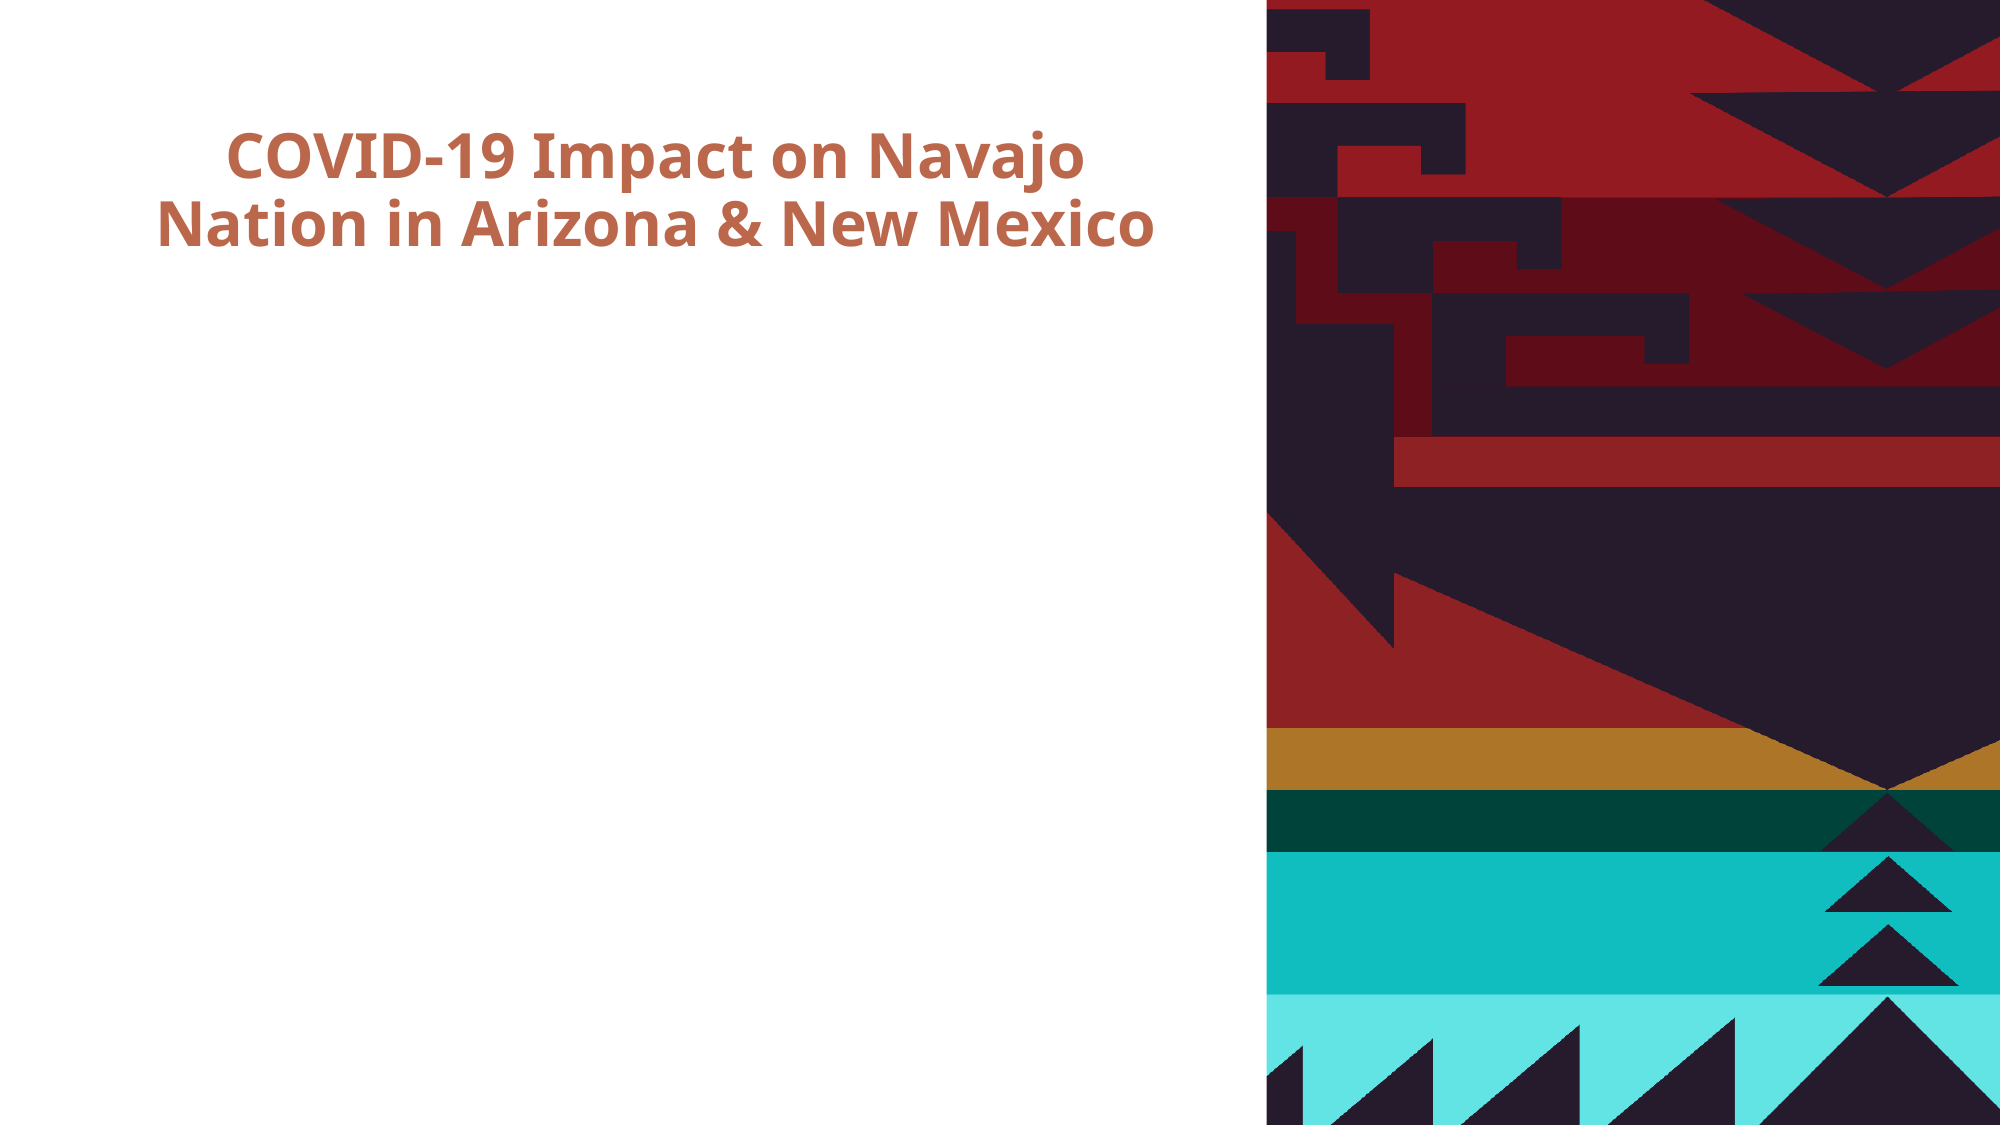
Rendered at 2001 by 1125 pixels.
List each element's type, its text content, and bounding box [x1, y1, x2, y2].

title COVID-19 Impact on Navajo Nation in Arizona & New Mexico [125, 117, 1188, 313]
picture [1266, 0, 2000, 1125]
